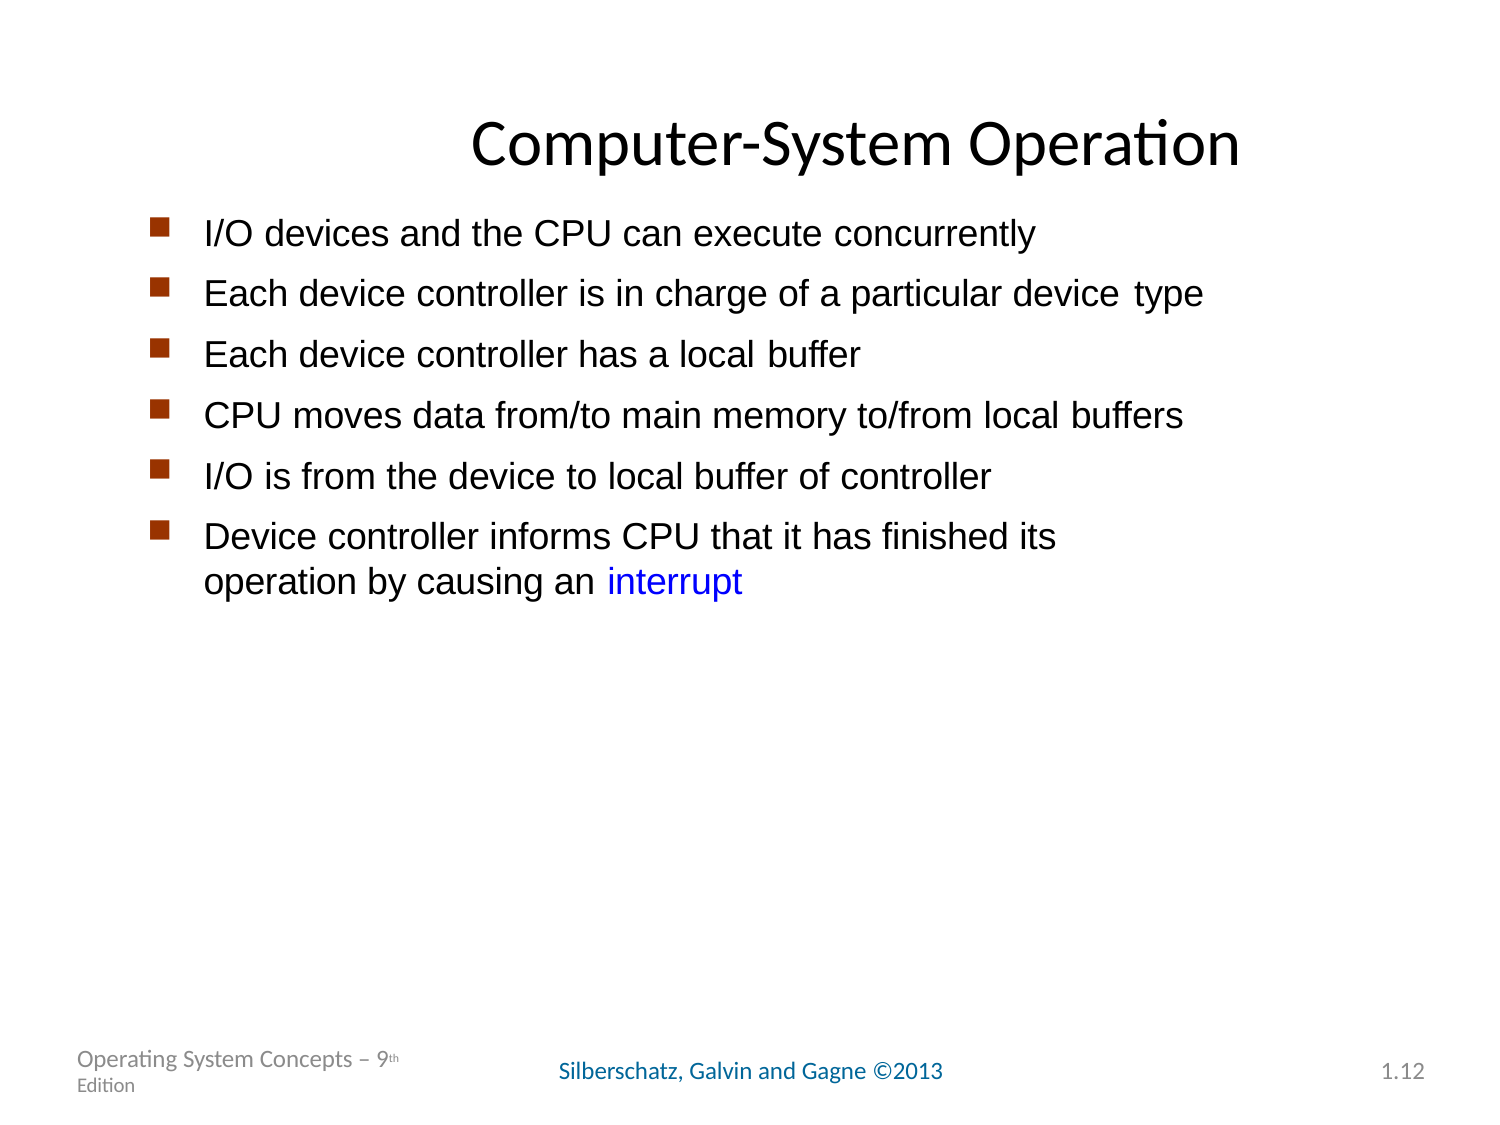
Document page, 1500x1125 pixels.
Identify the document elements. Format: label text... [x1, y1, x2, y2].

footer Silberschatz, Galvin and Gagne ©2013 [512, 746, 988, 1125]
text_box I/O devices and the CPU can execute concurrently Each device controller is in charge of a particular device type Each device controller has a local buffer CPU moves data from/to main memory to/from local buffers I/O is from the device to local buffer of controller Device controller informs CPU that it has finished its operation by causing an interrupt [145, 208, 1213, 603]
slide_number Operating System Concepts – 9th Edition [75, 746, 425, 1125]
slide_number 1.12 [1074, 746, 1425, 1125]
title Computer-System Operation [75, 44, 1425, 233]
